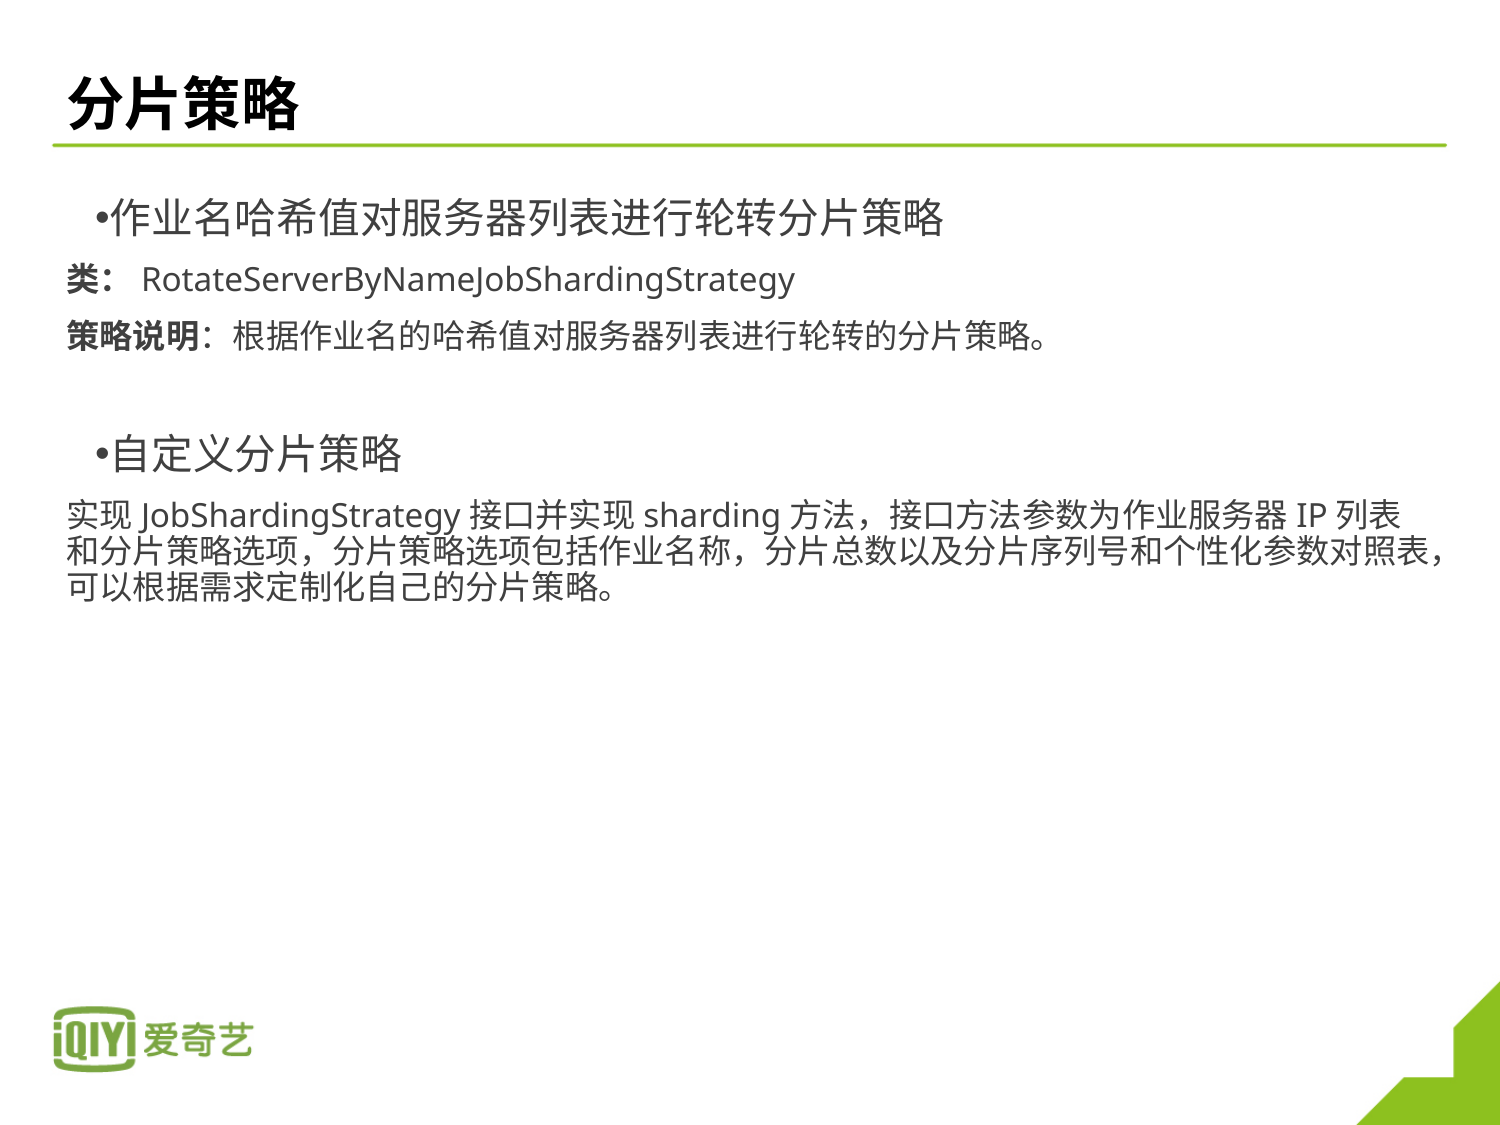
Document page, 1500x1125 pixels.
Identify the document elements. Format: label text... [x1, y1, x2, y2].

title 分片策略 [51, 54, 1447, 158]
list 作业名哈希值对服务器列表进行轮转分片策略 类：RotateServerByNameJobShardingStrategy 策略说明：根据作业名的哈希值对服务器列表进行轮转的分片策略。 自定义分片策略 实现JobShardingStrategy接口并实现sharding方法，接口方法参数为作业服务器IP列表和分片策略选项，分片策略选项包括作业名称，分片总数以及分片序列号和个性化参数对照表，可以根据需求定制化自己的分片策略。 [51, 189, 1447, 980]
picture [0, 0, 1500, 1125]
